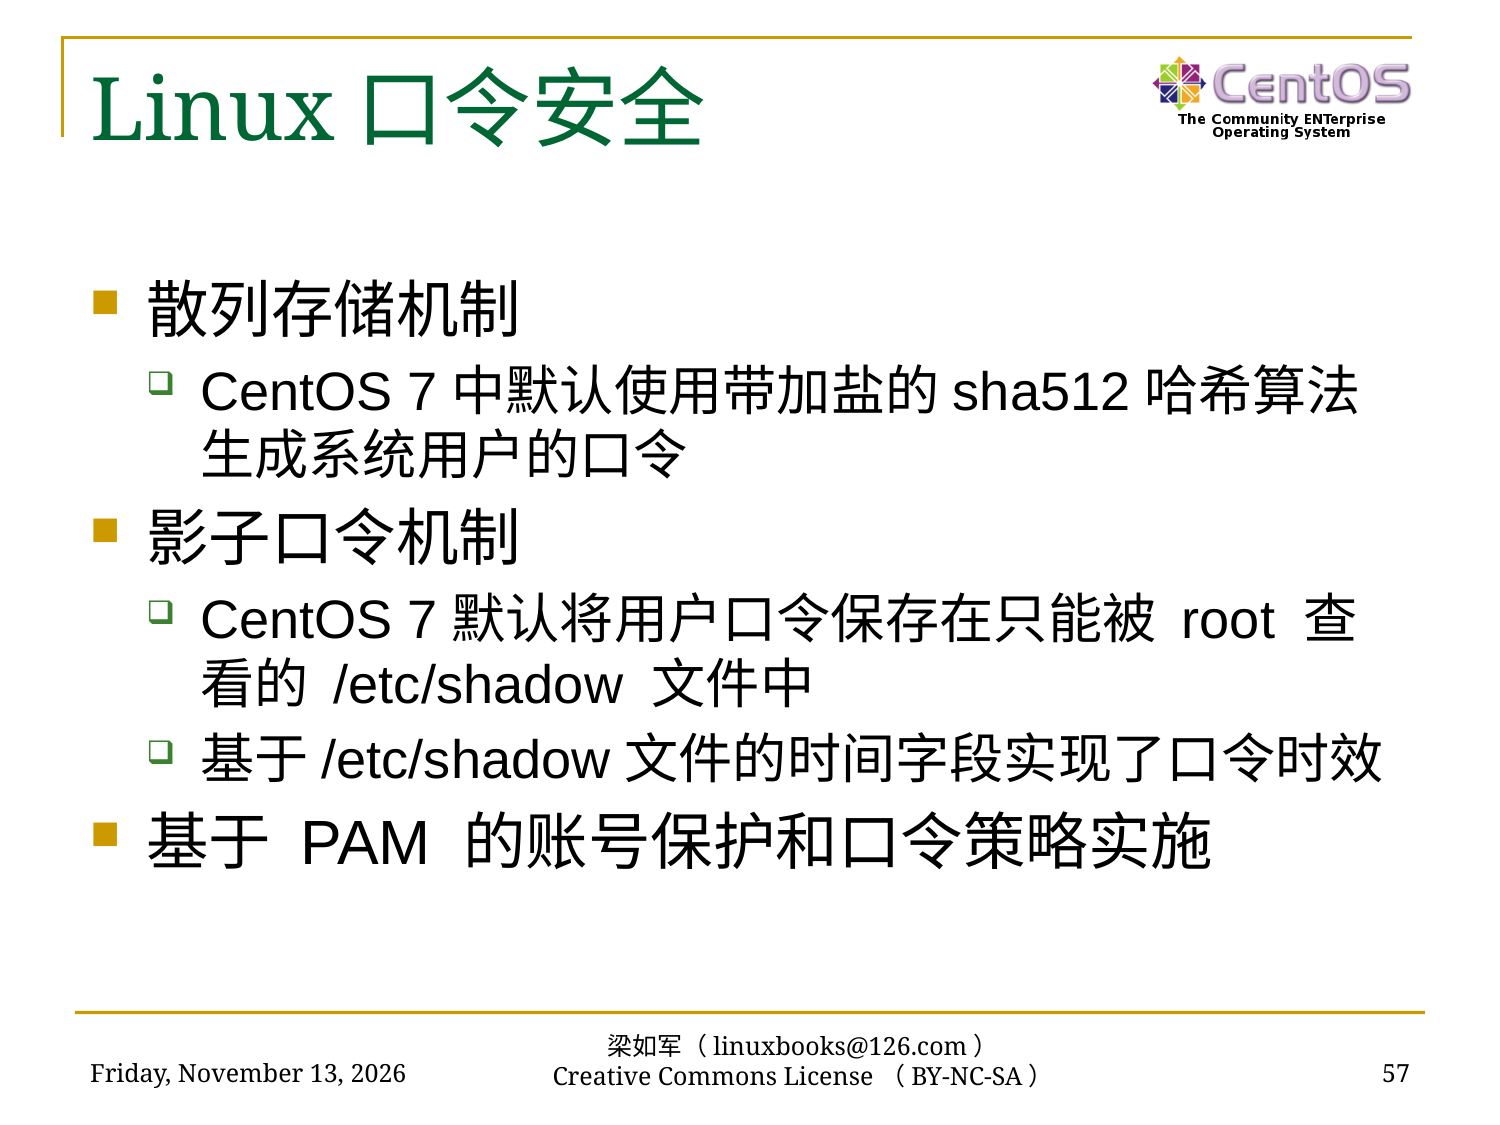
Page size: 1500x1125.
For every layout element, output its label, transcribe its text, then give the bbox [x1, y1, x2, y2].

title Linux口令安全 [74, 45, 1426, 233]
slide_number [74, 1023, 426, 1100]
list 散列存储机制 CentOS 7中默认使用带加盐的sha512哈希算法生成系统用户的口令 影子口令机制 CentOS 7默认将用户口令保存在只能被 root 查看的 /etc/shadow 文件中 基于/etc/shadow文件的时间字段实现了口令时效 基于 PAM 的账号保护和口令策略实施 [74, 262, 1426, 1006]
footer 梁如军（linuxbooks@126.com） Creative Commons License（BY-NC-SA） [359, 1022, 1247, 1099]
slide_number 57 [1074, 1023, 1426, 1100]
